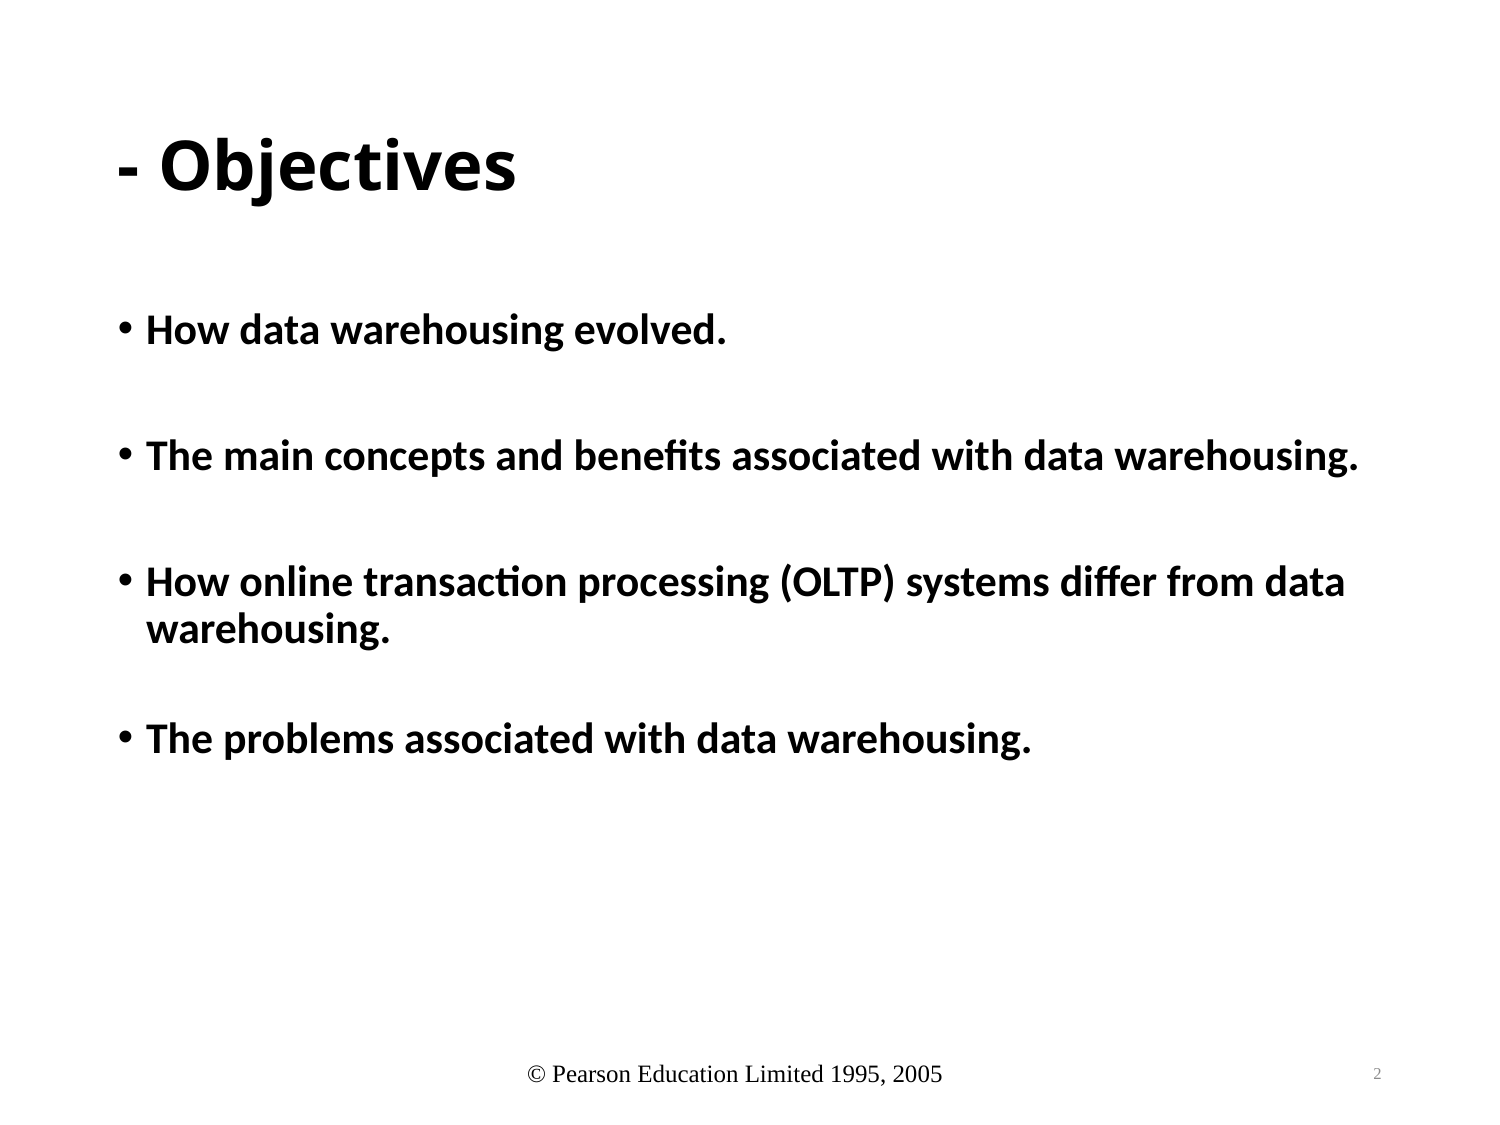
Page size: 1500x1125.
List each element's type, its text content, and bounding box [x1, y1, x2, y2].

slide_number 2 [1059, 1042, 1397, 1103]
title - Objectives [103, 59, 1397, 278]
text_box © Pearson Education Limited 1995, 2005 [512, 1050, 1038, 1095]
list How data warehousing evolved. The main concepts and benefits associated with data warehousing. How online transaction processing (OLTP) systems differ from data warehousing. The problems associated with data warehousing. [103, 299, 1397, 1014]
